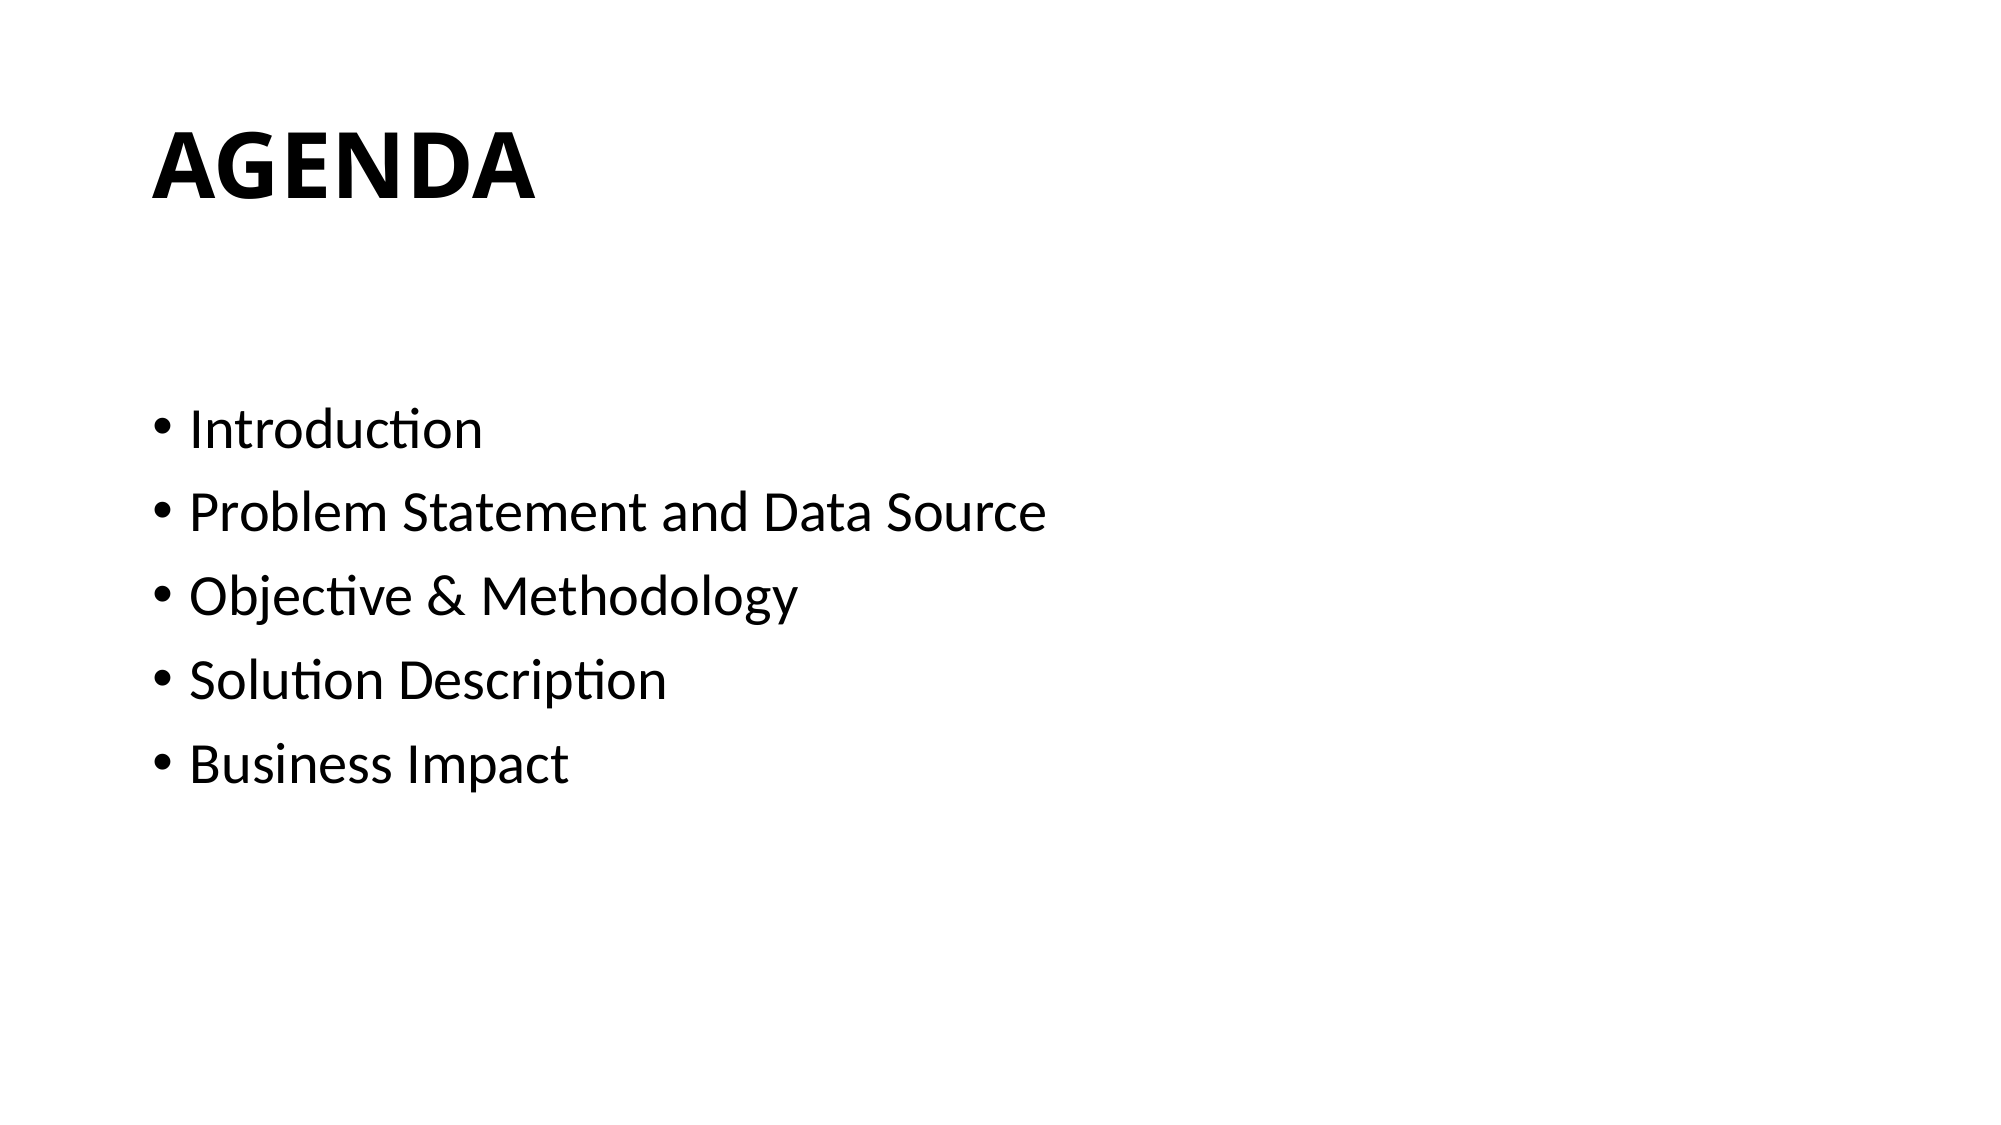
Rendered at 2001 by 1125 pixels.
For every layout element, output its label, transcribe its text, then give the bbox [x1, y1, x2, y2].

title AGENDA [137, 59, 1863, 278]
list Introduction Problem Statement and Data Source Objective & Methodology Solution Description Business Impact [137, 299, 1863, 1014]
